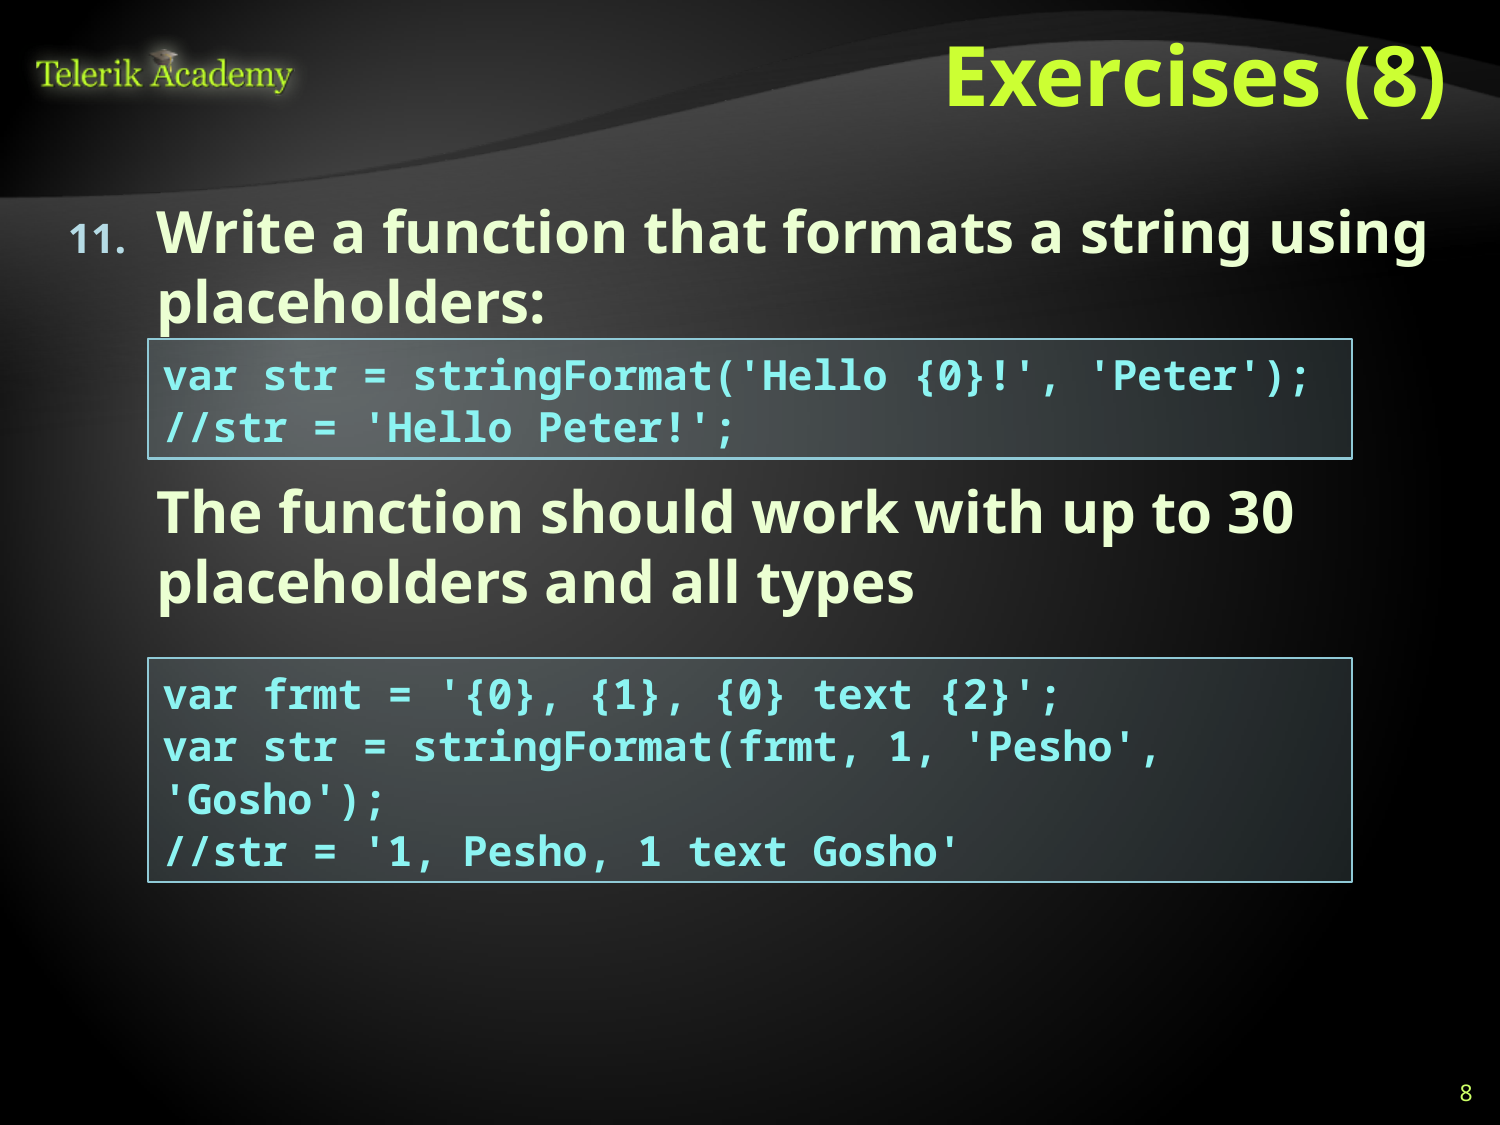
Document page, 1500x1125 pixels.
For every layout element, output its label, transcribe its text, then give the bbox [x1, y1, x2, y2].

slide_number 8 [1412, 1074, 1488, 1113]
list Write a function that formats a string using placeholders: The function should work with up to 30 placeholders and all types [53, 187, 1447, 1086]
text_box var frmt = '{0}, {1}, {0} text {2}'; var str = stringFormat(frmt, 1, 'Pesho', 'Gosho'); //str = '1, Pesho, 1 text Gosho' [147, 657, 1353, 883]
text_box var str = stringFormat('Hello {0}!', 'Peter'); //str = 'Hello Peter!'; [147, 338, 1353, 459]
title Exercises (8) [16, 12, 1463, 150]
picture [0, 0, 1500, 1125]
